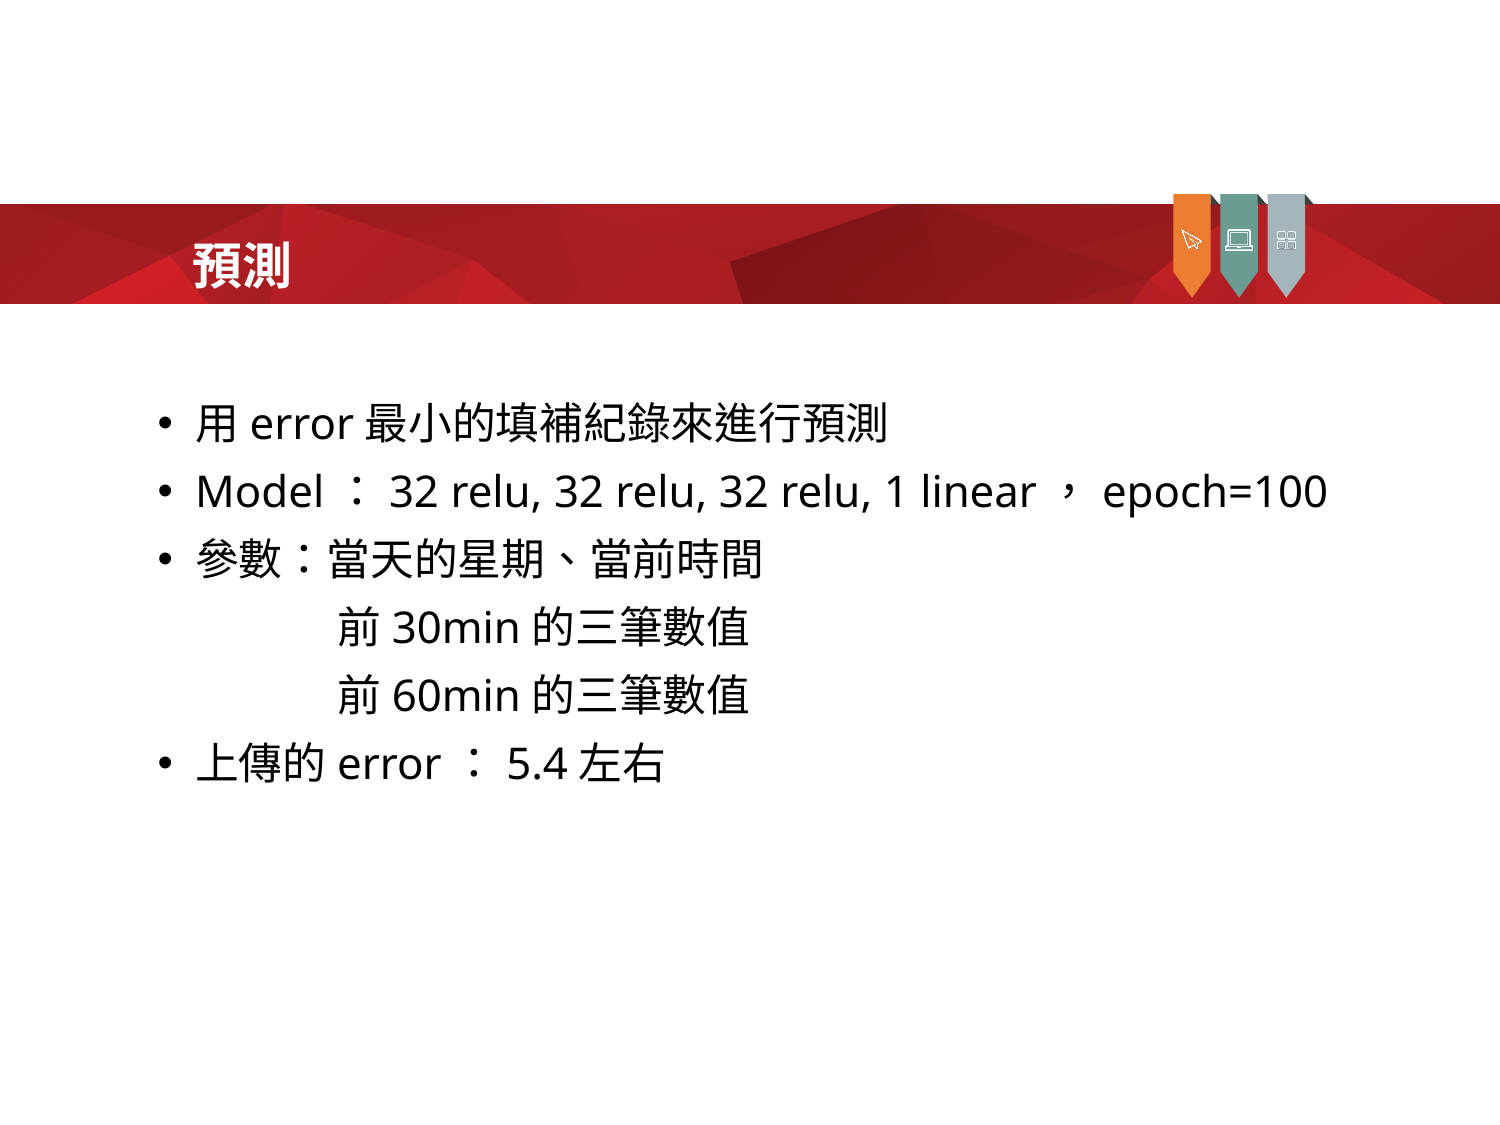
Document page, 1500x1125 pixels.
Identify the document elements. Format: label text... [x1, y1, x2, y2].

text_box 用error最小的填補紀錄來進行預測 Model：32 relu, 32 relu, 32 relu, 1 linear，epoch=100 參數：當天的星期、當前時間 前30min的三筆數值 前60min的三筆數值 上傳的error：5.4左右 [146, 395, 1441, 932]
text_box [0, 194, 1500, 304]
